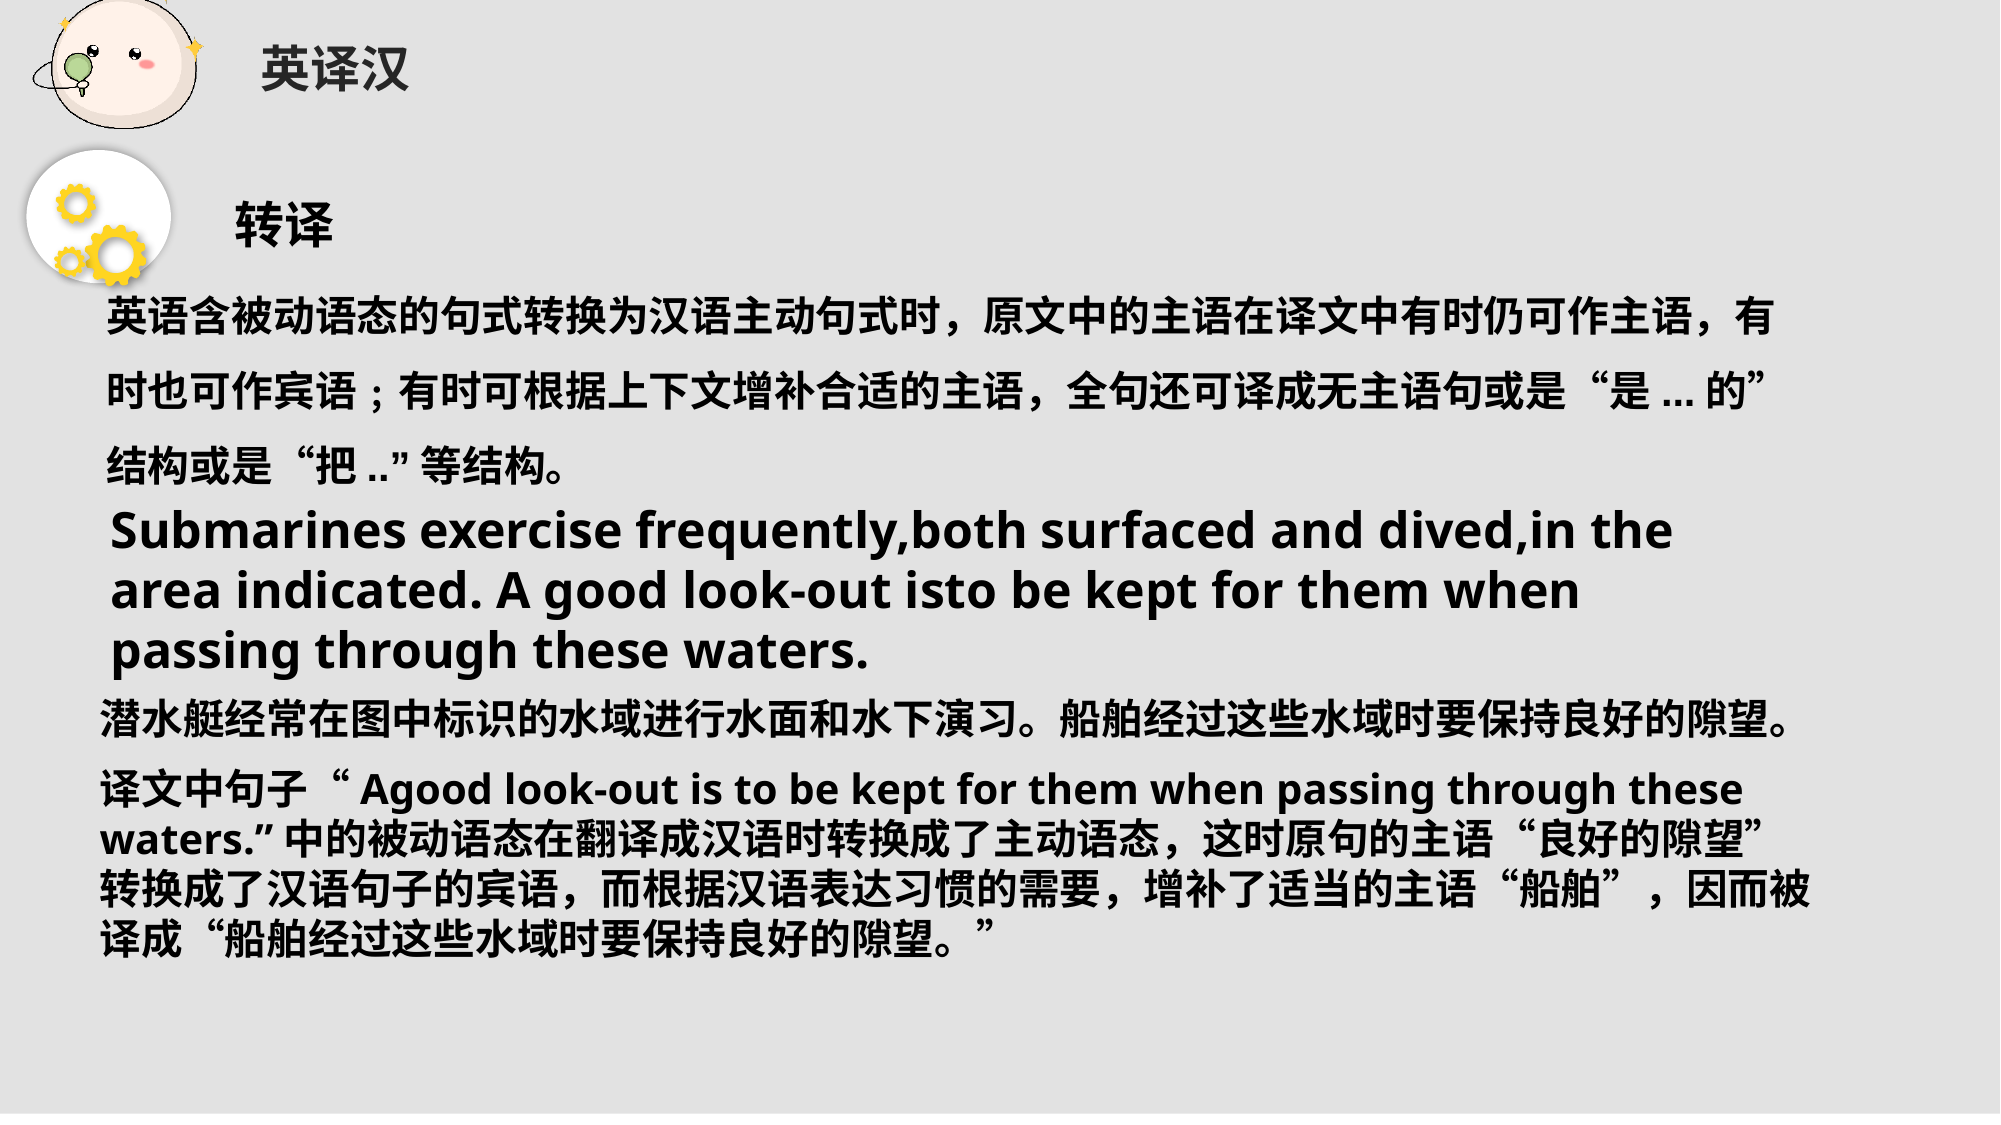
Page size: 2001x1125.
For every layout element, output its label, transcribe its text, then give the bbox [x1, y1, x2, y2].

text_box [0, 0, 2000, 1115]
text_box 潜水艇经常在图中标识的水域进行水面和水下演习。船舶经过这些水域时要保持良好的隙望。 [84, 685, 1884, 818]
text_box 英语含被动语态的句式转换为汉语主动句式时，原文中的主语在译文中有时仍可作主语，有时也可作宾语﹔有时可根据上下文增补合适的主语，全句还可译成无主语句或是“是...的”结构或是“把..”等结构。 [91, 257, 1829, 492]
text_box 译文中句子“Agood look-out is to be kept for them when passing through these waters.”中的被动语态在翻译成汉语时转换成了主动语态，这时原句的主语“良好的隙望”转换成了汉语句子的宾语，而根据汉语表达习惯的需要，增补了适当的主语“船舶”，因而被译成“船舶经过这些水域时要保持良好的隙望。” [84, 755, 1829, 903]
text_box Submarines exercise frequently,both surfaced and dived,in the area indicated. A good look-out isto be kept for them when passing through these waters. [95, 490, 1780, 577]
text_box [219, 0, 821, 168]
picture [26, 0, 212, 151]
text_box 转译 [219, 156, 1173, 289]
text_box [26, 150, 171, 287]
